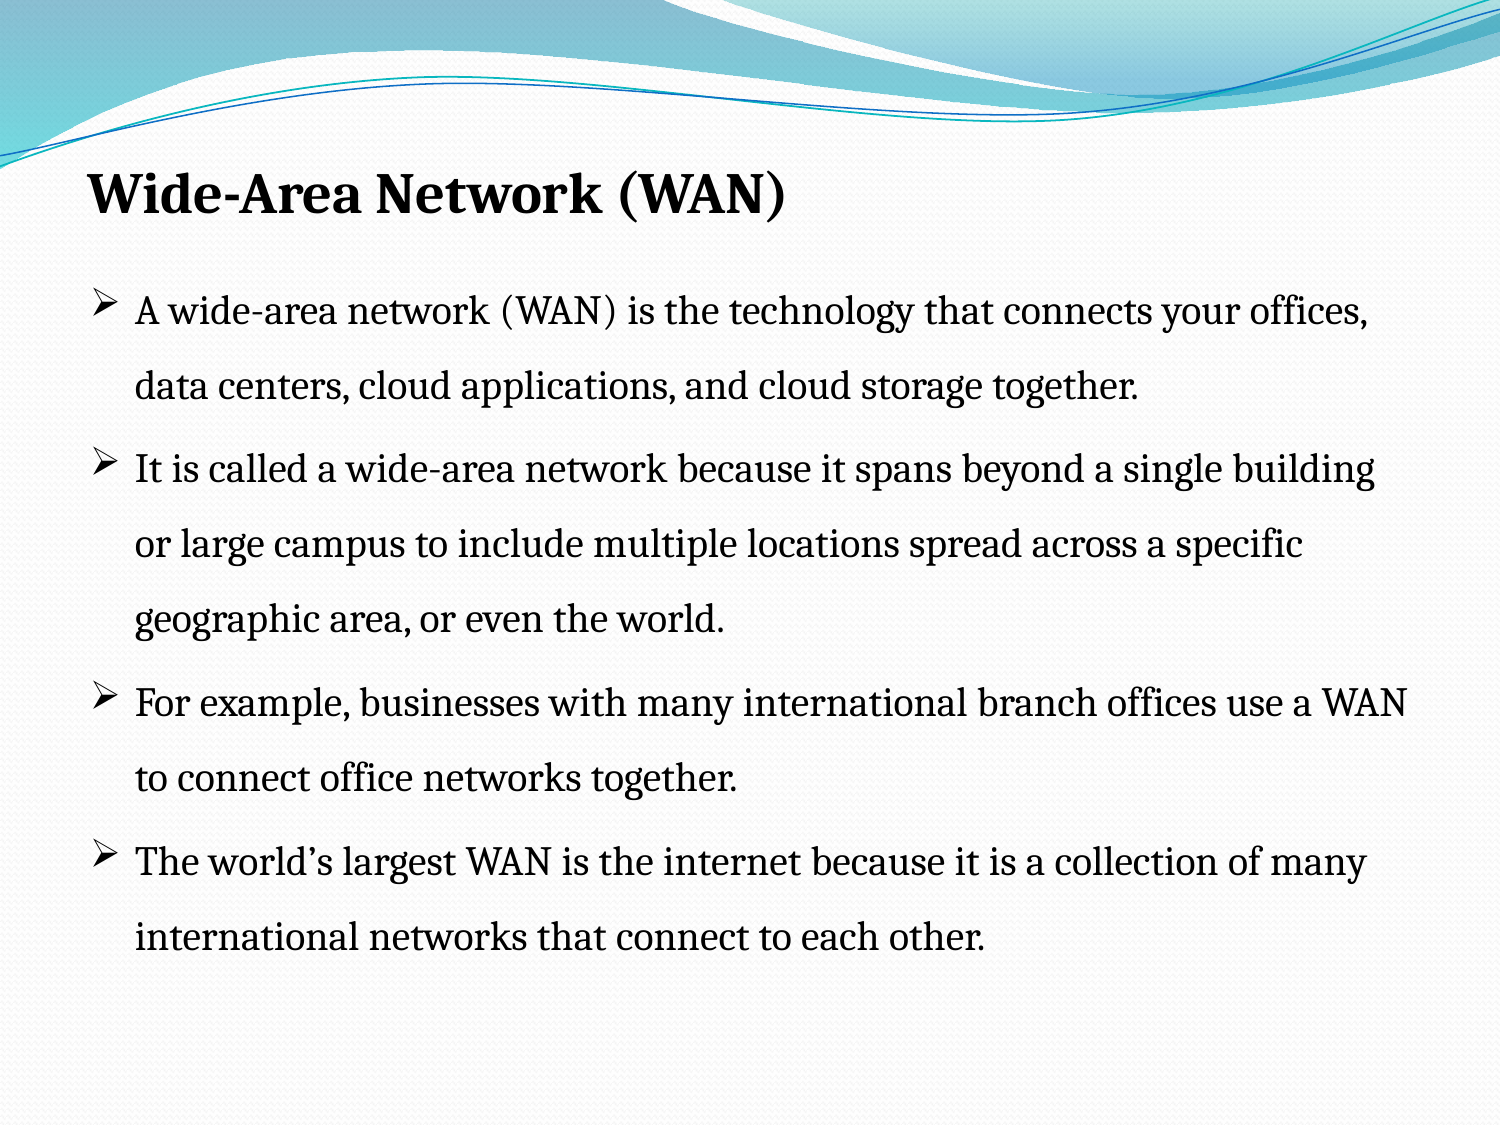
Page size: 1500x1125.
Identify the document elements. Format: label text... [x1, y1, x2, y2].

title Wide-Area Network (WAN) [75, 115, 1425, 225]
list A wide-area network (WAN) is the technology that connects your offices, data centers, cloud applications, and cloud storage together. It is called a wide-area network because it spans beyond a single building or large campus to include multiple locations spread across a specific geographic area, or even the world. For example, businesses with many international branch offices use a WAN to connect office networks together. The world’s largest WAN is the internet because it is a collection of many international networks that connect to each other. [75, 249, 1425, 1038]
